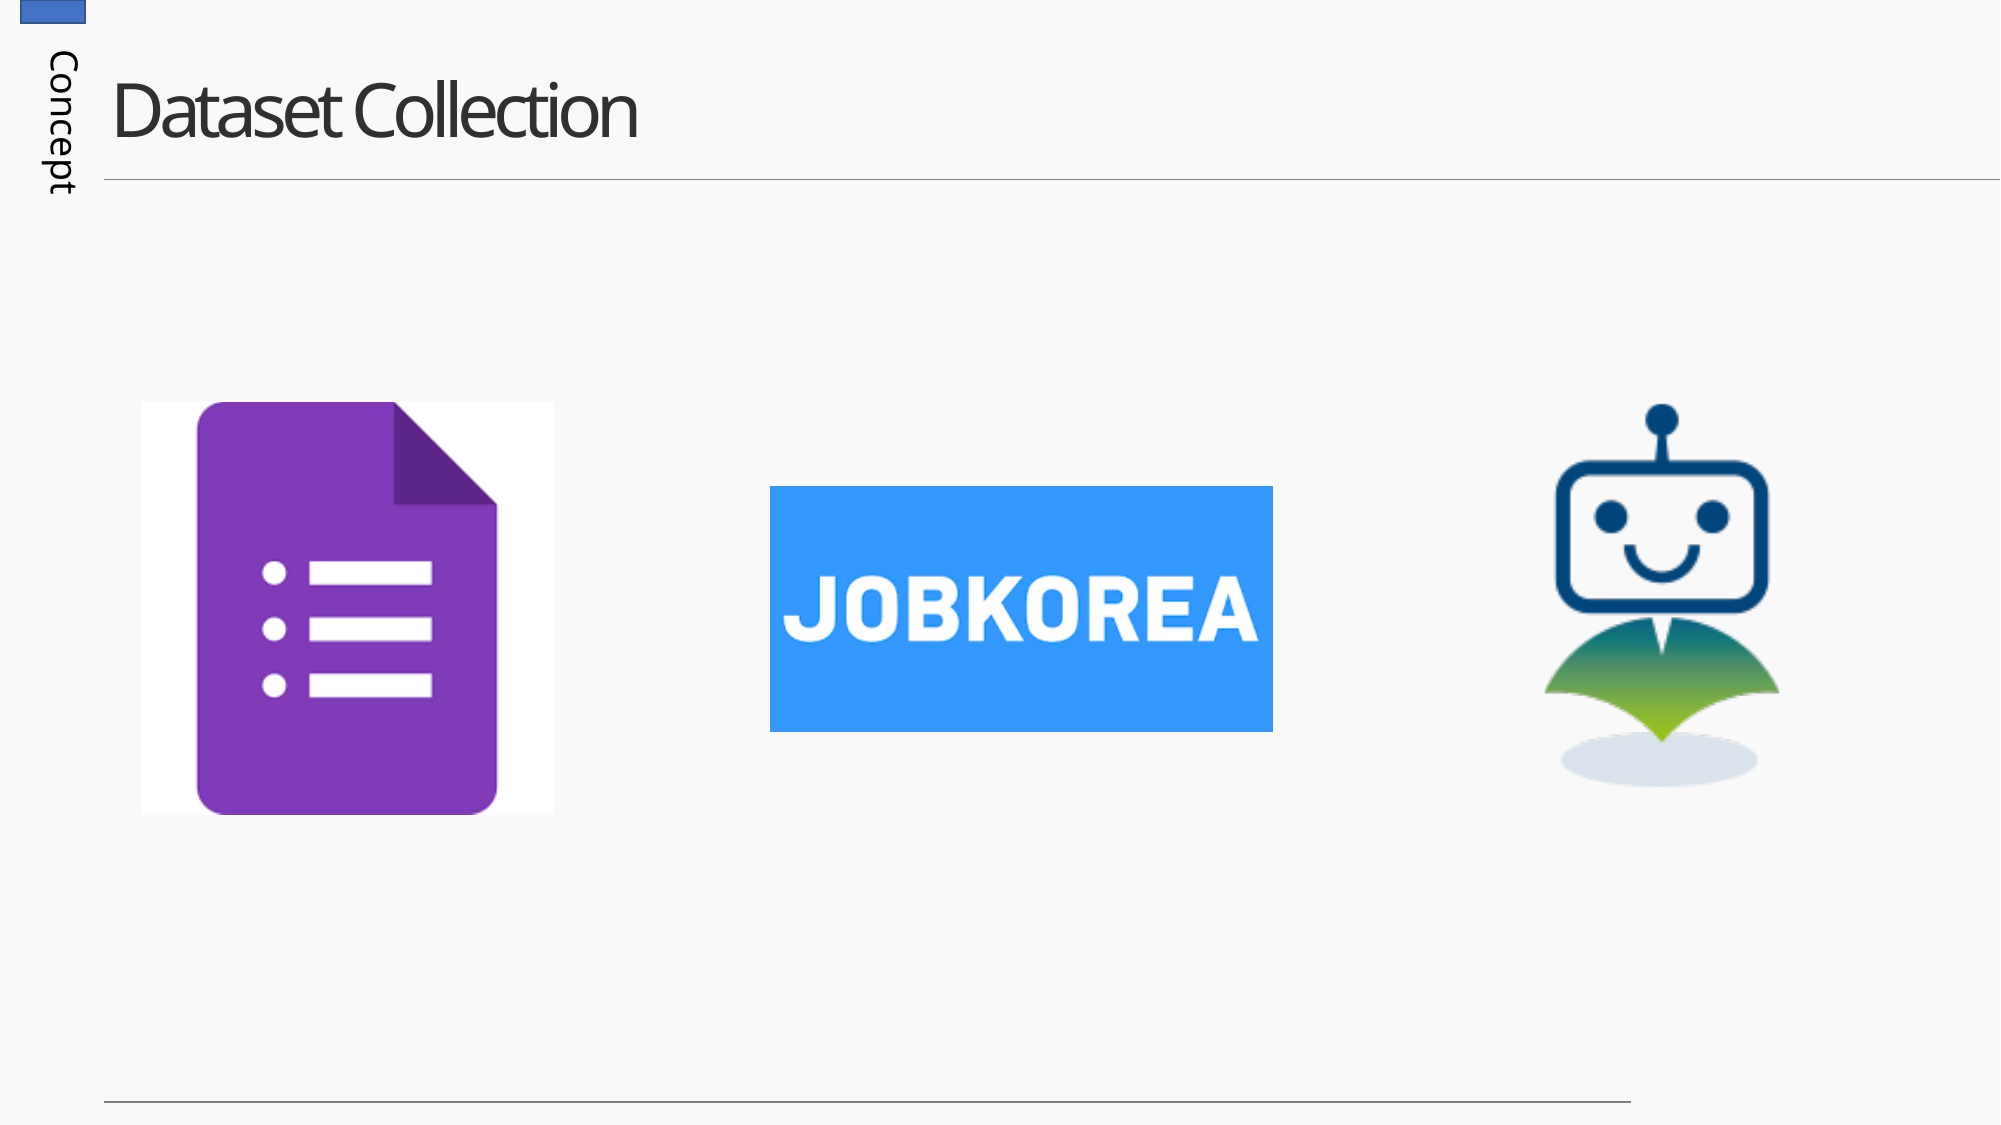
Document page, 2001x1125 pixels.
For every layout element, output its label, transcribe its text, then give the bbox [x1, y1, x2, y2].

text_box Concept [20, 34, 96, 192]
picture [770, 486, 1273, 732]
picture [1538, 402, 1785, 790]
title Dataset Collection [96, 72, 1821, 154]
picture [141, 402, 554, 815]
